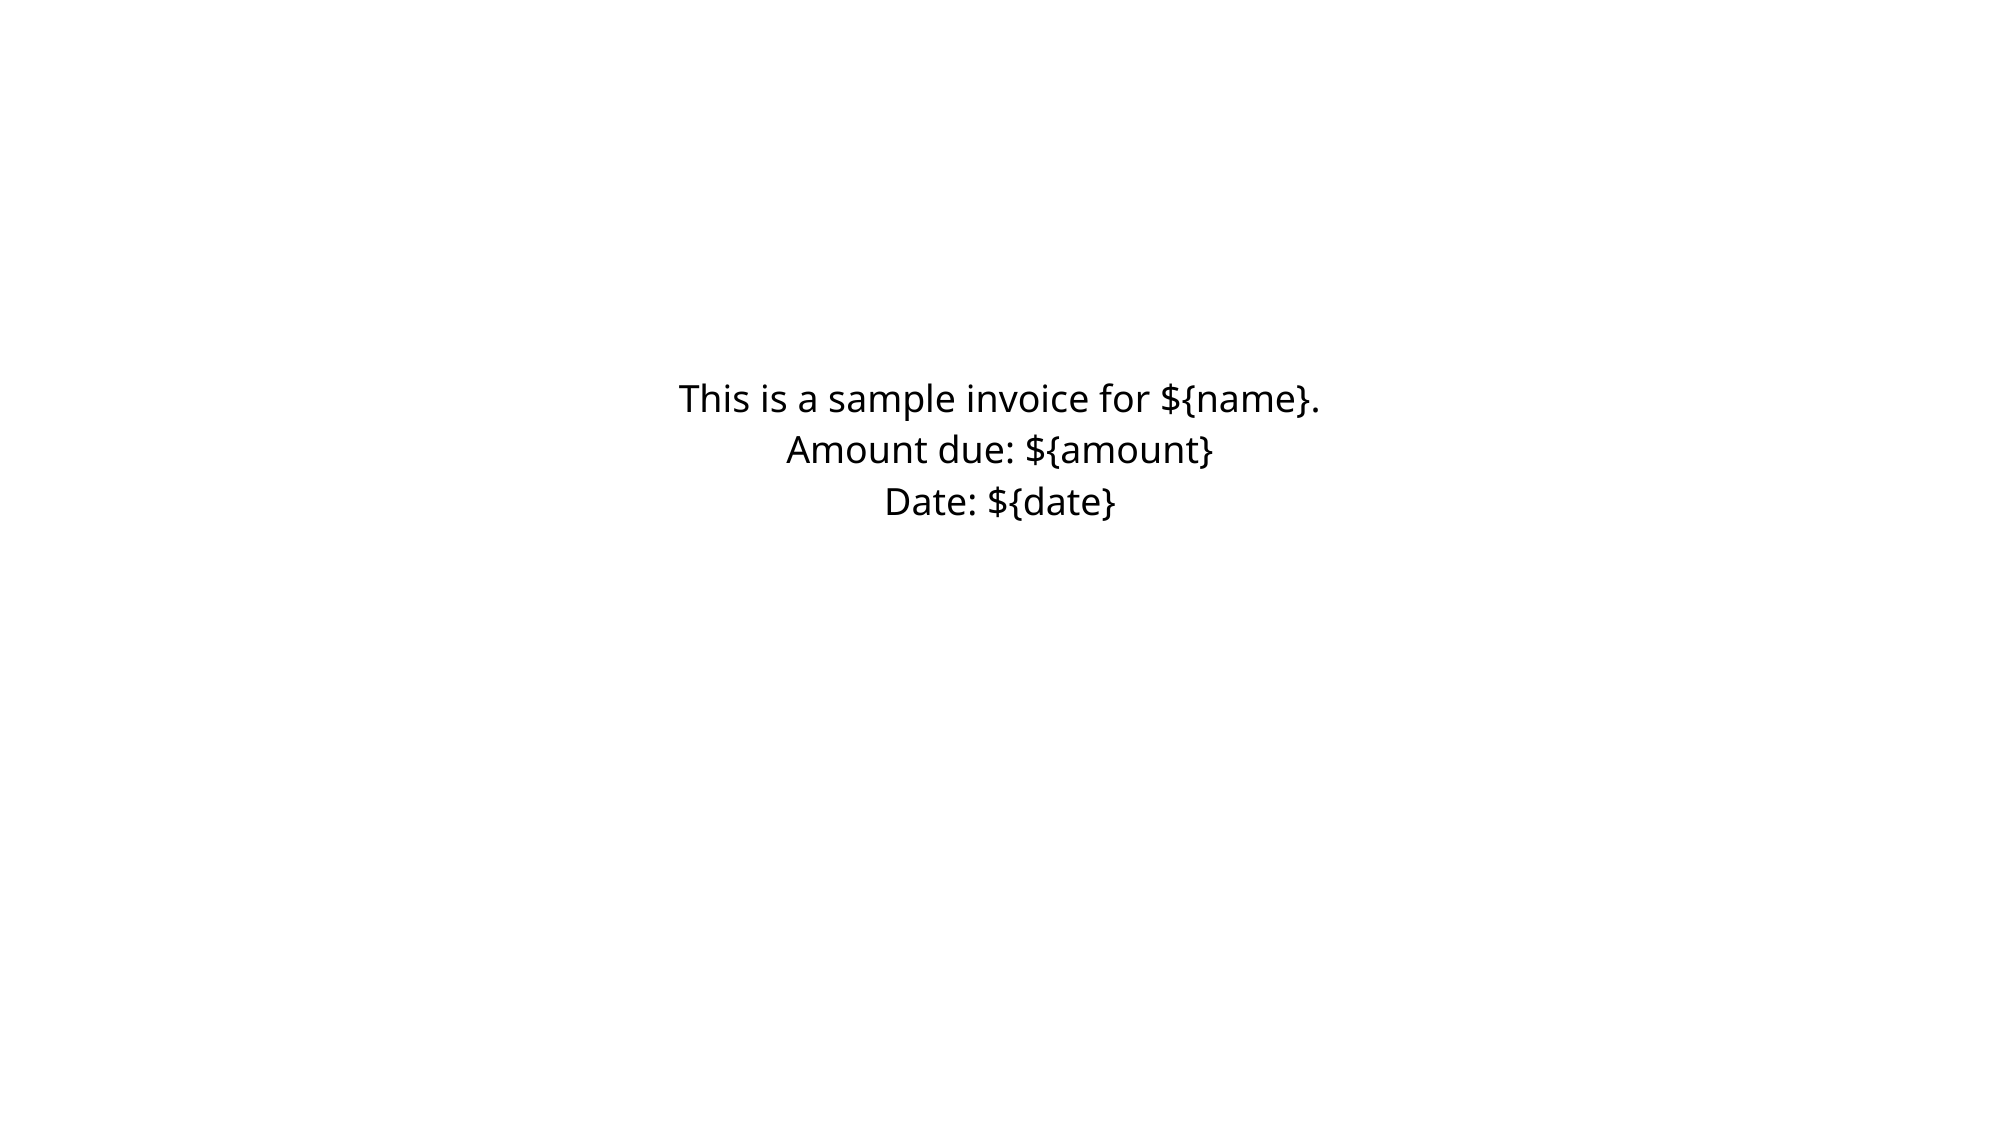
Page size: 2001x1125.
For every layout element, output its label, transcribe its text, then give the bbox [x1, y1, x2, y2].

title This is a sample invoice for ${name}. Amount due: ${amount} Date: ${date} [249, 184, 1750, 576]
